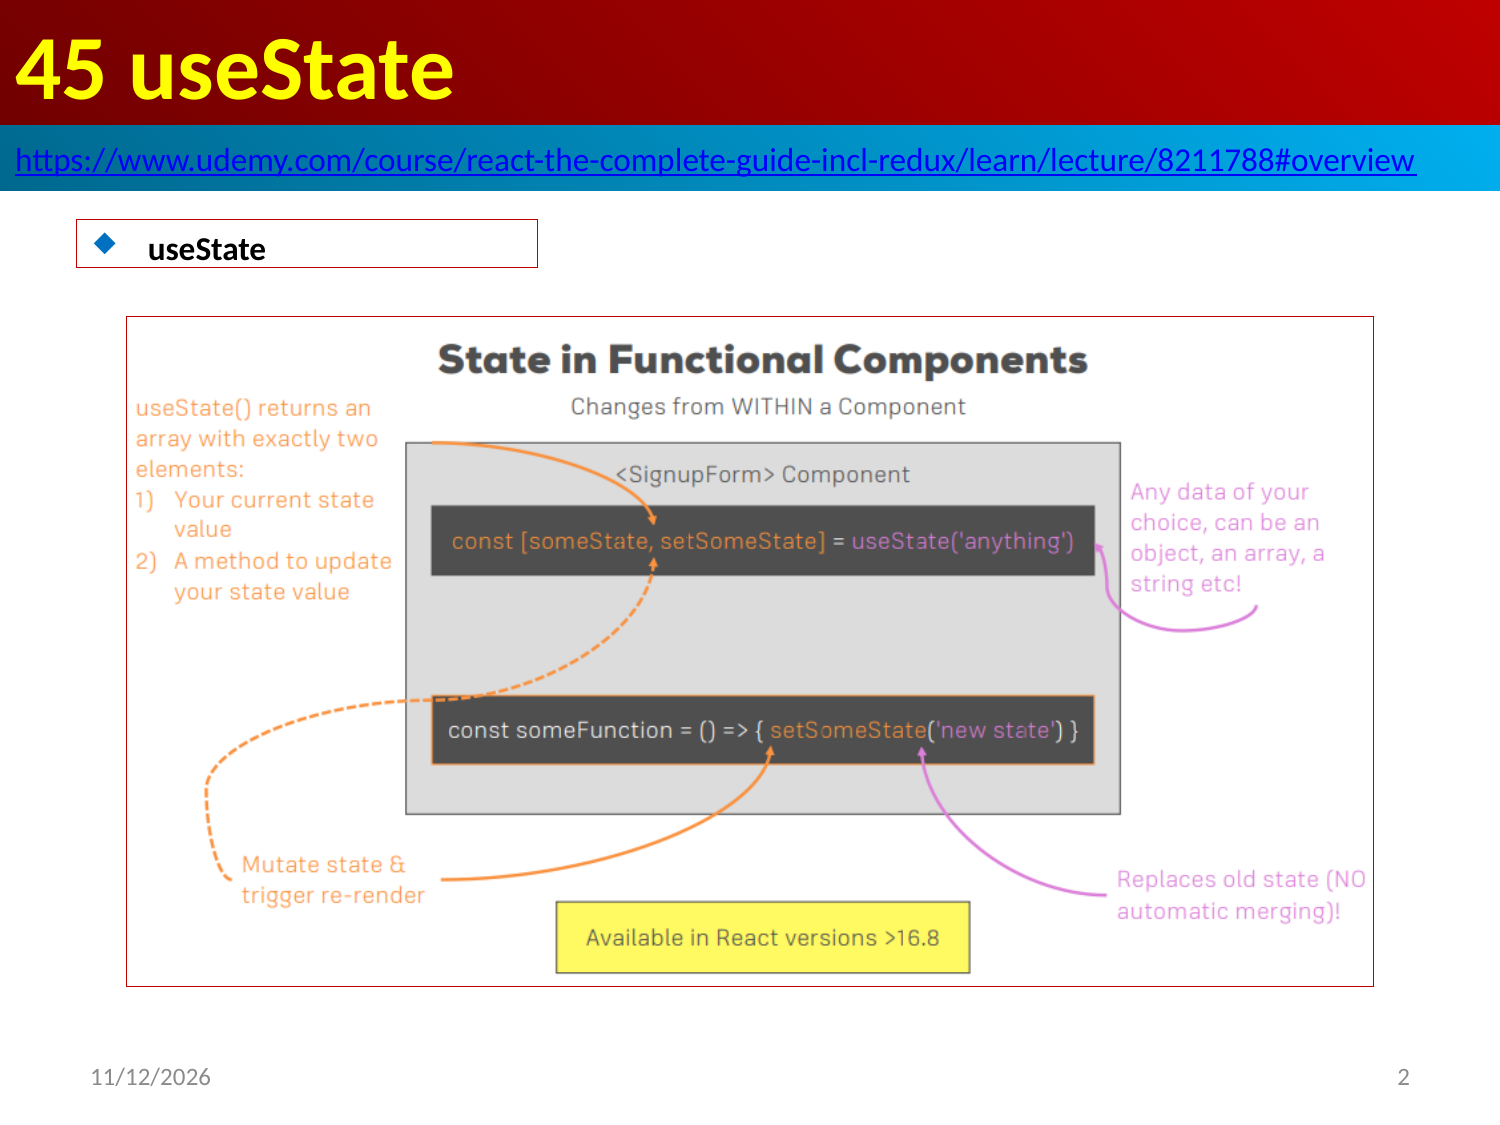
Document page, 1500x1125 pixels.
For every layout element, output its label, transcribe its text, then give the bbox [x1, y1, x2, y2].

subtitle useState [76, 219, 538, 268]
text_box https://www.udemy.com/course/react-the-complete-guide-incl-redux/learn/lecture/8211788#overview [0, 125, 1500, 191]
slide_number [75, 1042, 425, 1109]
slide_number 2 [1074, 1042, 1425, 1109]
picture [125, 316, 1375, 987]
title 45 useState [0, 0, 1500, 125]
